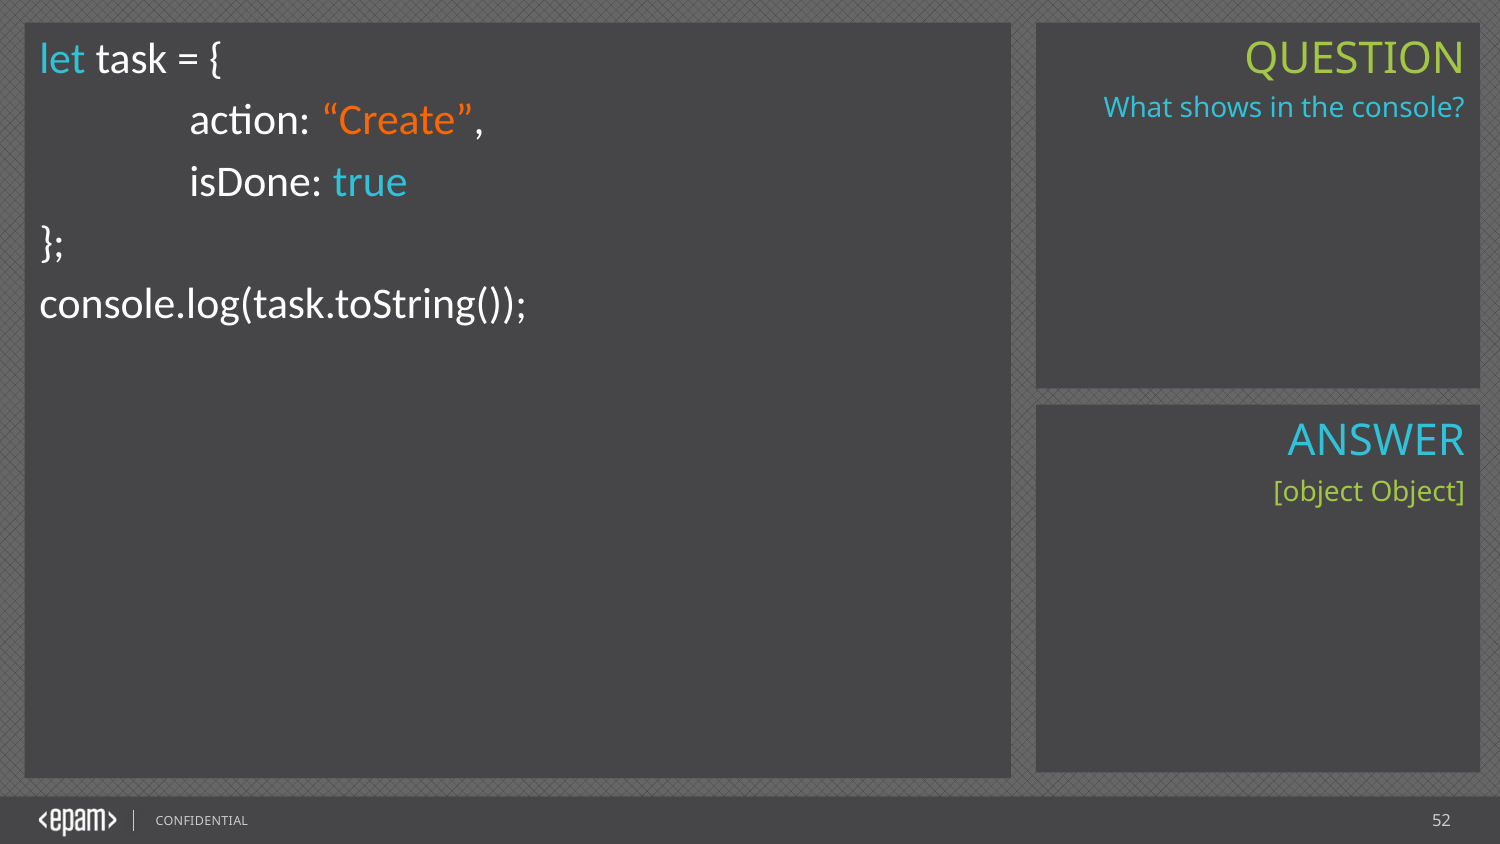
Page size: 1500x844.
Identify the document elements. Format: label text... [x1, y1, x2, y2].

list let task = { action: “Create”, isDone: true }; console.log(task.toString()); [24, 22, 1011, 779]
list What shows in the console? [1035, 81, 1481, 389]
picture [38, 808, 117, 837]
list [object Object] [1035, 465, 1481, 773]
